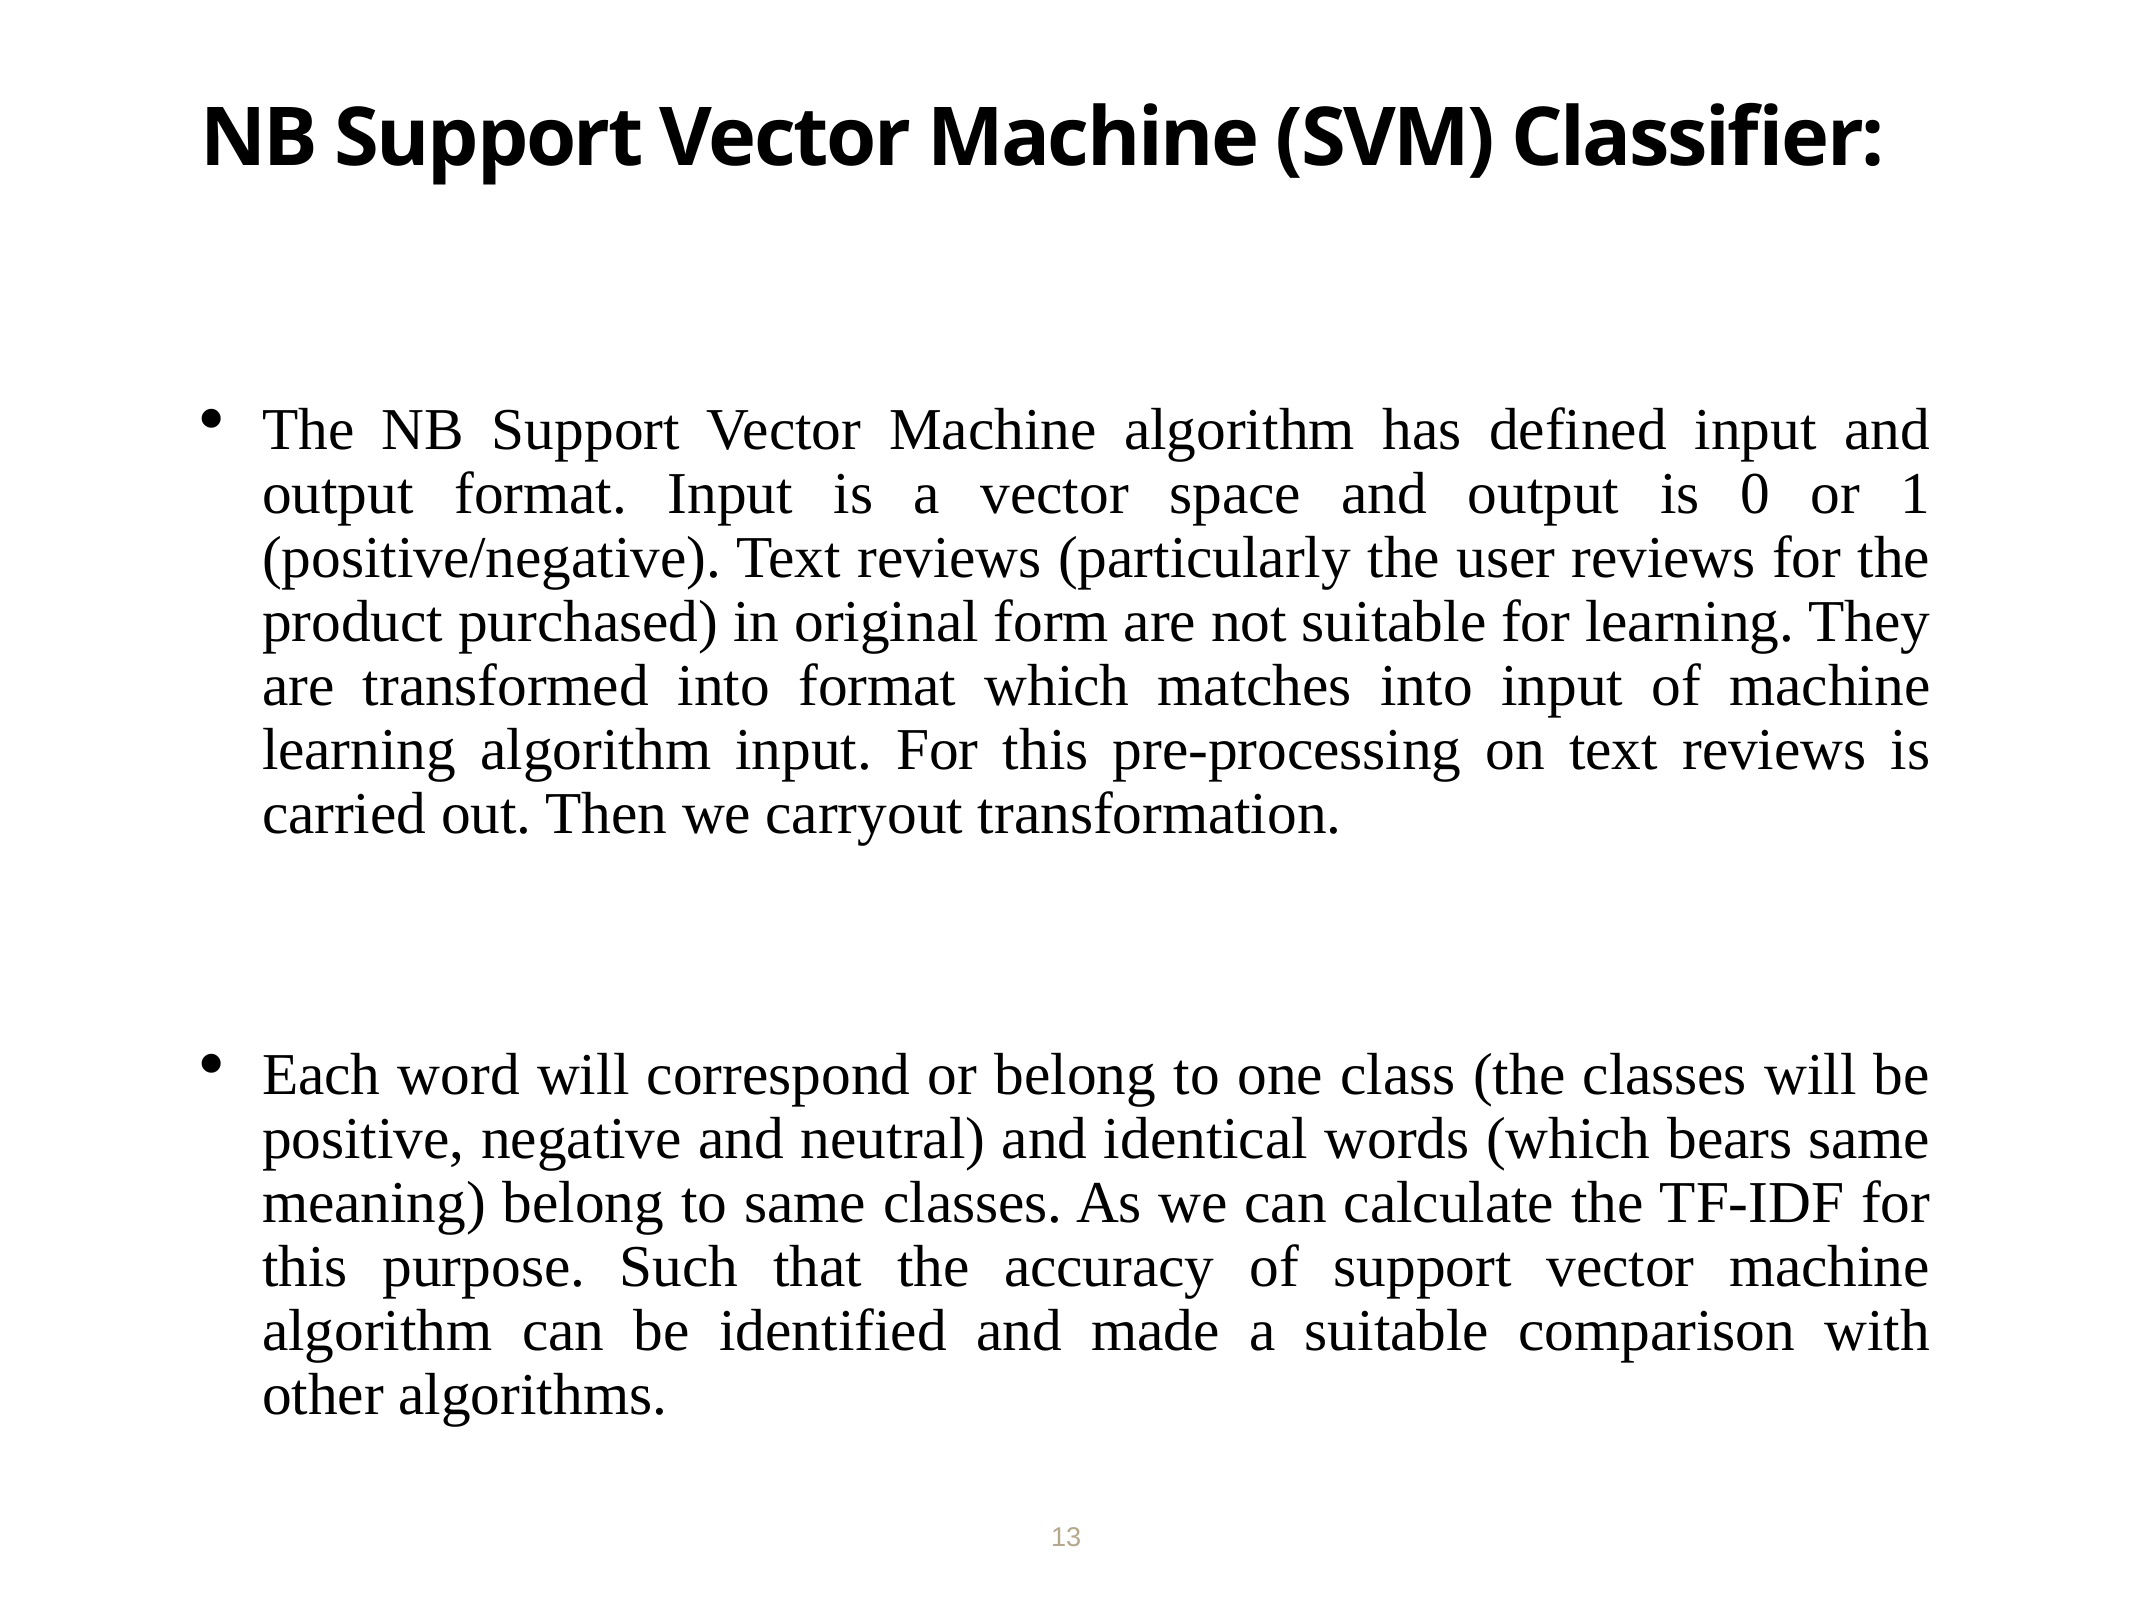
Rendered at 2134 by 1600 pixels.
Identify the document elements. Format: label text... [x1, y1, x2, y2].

title NB Support Vector Machine (SVM) Classifier: [167, 93, 1918, 362]
slide_number 13 [1041, 1509, 1091, 1561]
list The NB Support Vector Machine algorithm has defined input and output format. Input is a vector space and output is 0 or 1 (positive/negative). Text reviews (particularly the user reviews for the product purchased) in original form are not suitable for learning. They are transformed into format which matches into input of machine learning algorithm input. For this pre-processing on text reviews is carried out. Then we carryout transformation. Each word will correspond or belong to one class (the classes will be positive, negative and neutral) and identical words (which bears same meaning) belong to same classes. As we can calculate the TF-IDF for this purpose. Such that the accuracy of support vector machine algorithm can be identified and made a suitable comparison with other algorithms. [190, 389, 1942, 1511]
